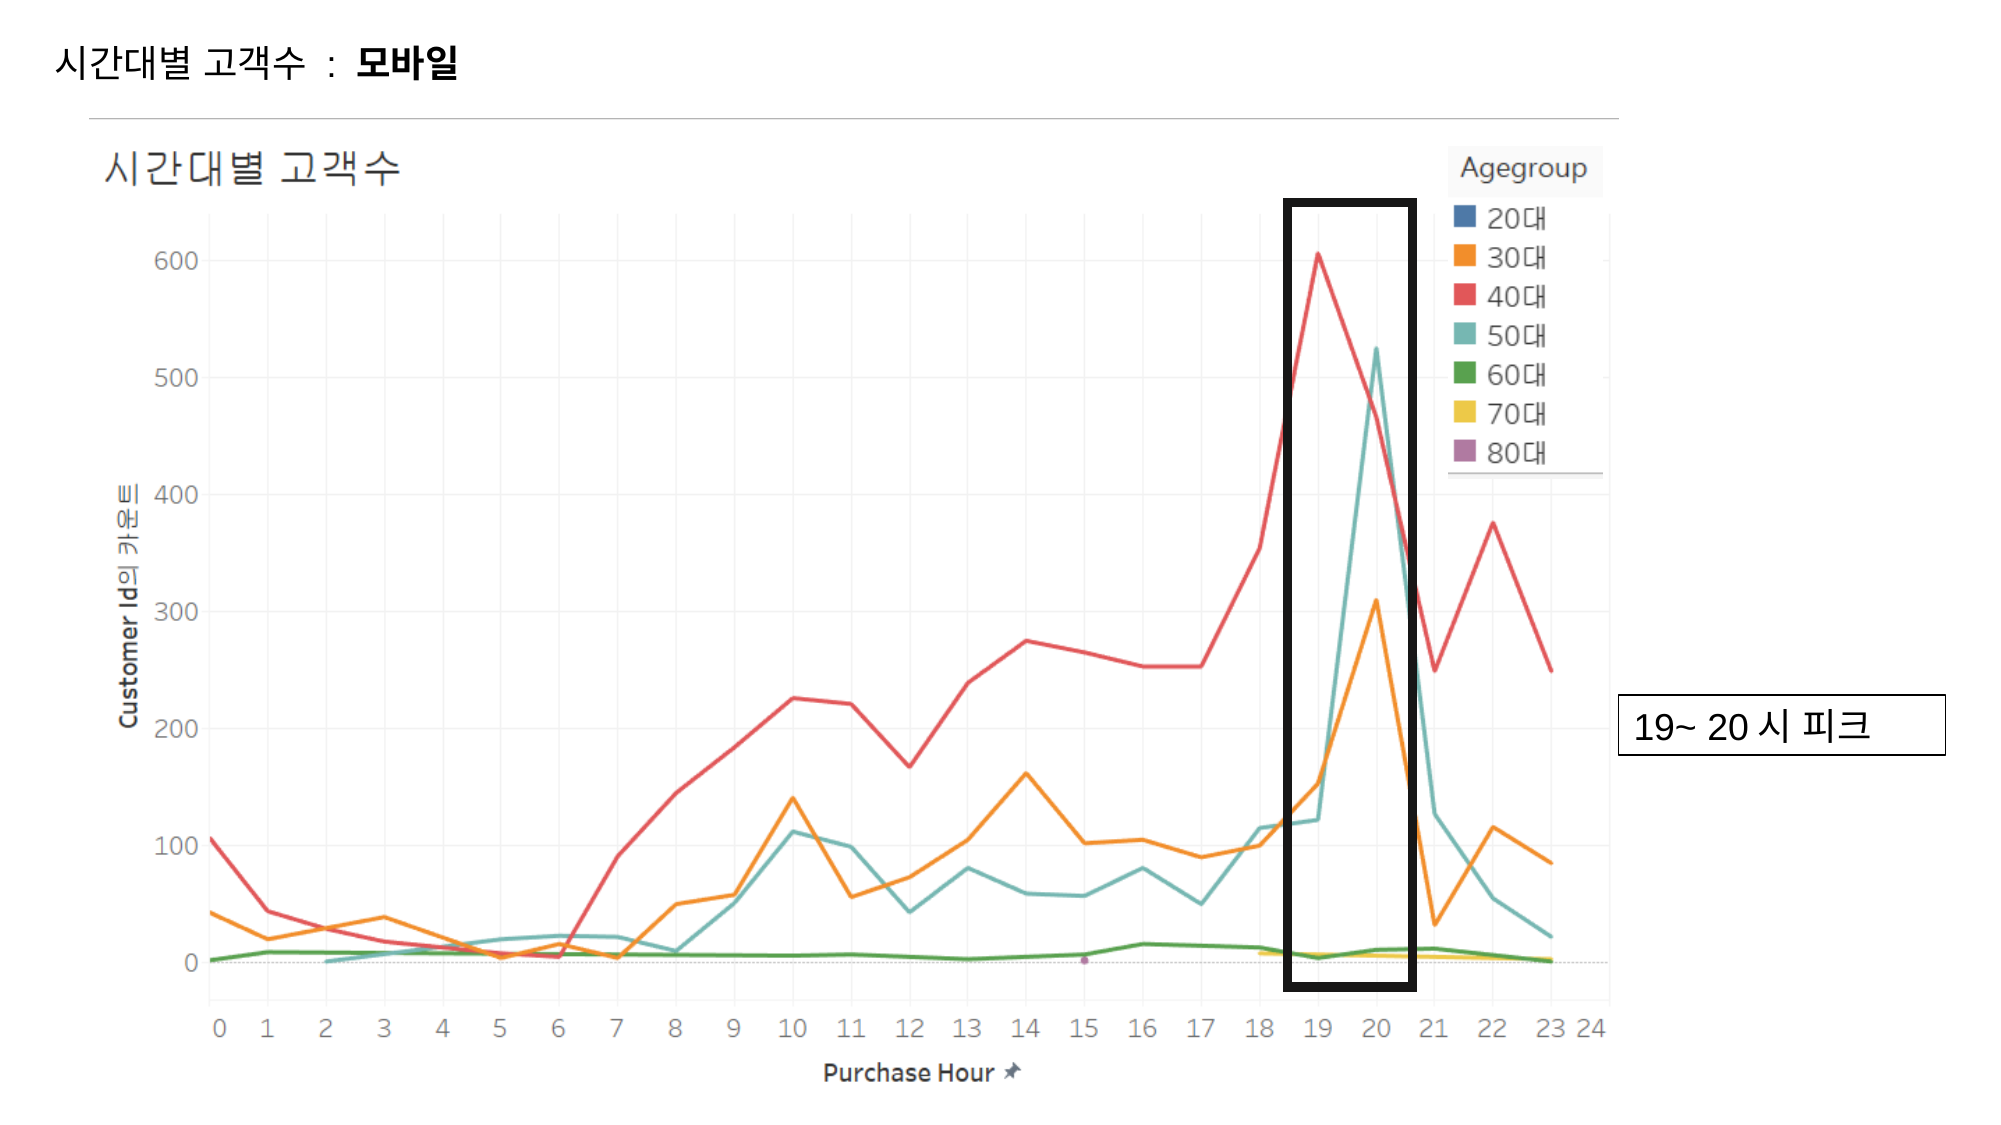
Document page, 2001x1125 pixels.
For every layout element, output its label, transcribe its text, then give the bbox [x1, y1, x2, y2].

text_box 시간대별 고객수 : 모바일 [39, 32, 557, 93]
text_box 19~ 20시 피크 [1623, 694, 1946, 755]
picture [89, 117, 1619, 1093]
